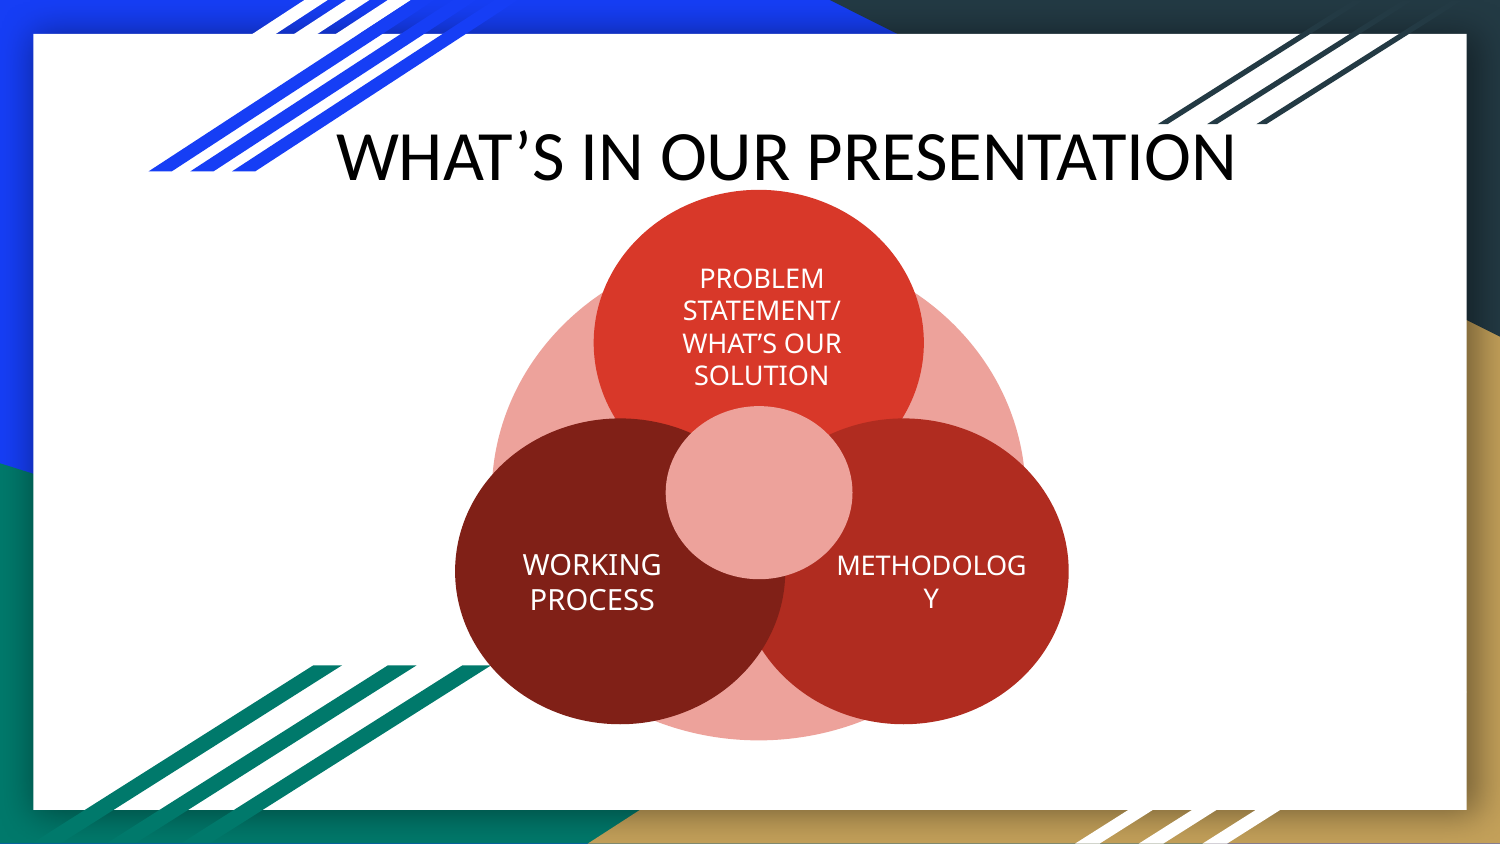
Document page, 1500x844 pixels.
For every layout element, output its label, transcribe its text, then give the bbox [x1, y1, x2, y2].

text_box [788, 418, 1069, 725]
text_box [454, 418, 786, 725]
text_box [929, 302, 1013, 416]
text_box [593, 189, 925, 416]
text_box WHAT’S IN OUR PRESENTATION [321, 94, 1348, 210]
text_box [505, 303, 588, 416]
text_box [693, 733, 824, 741]
